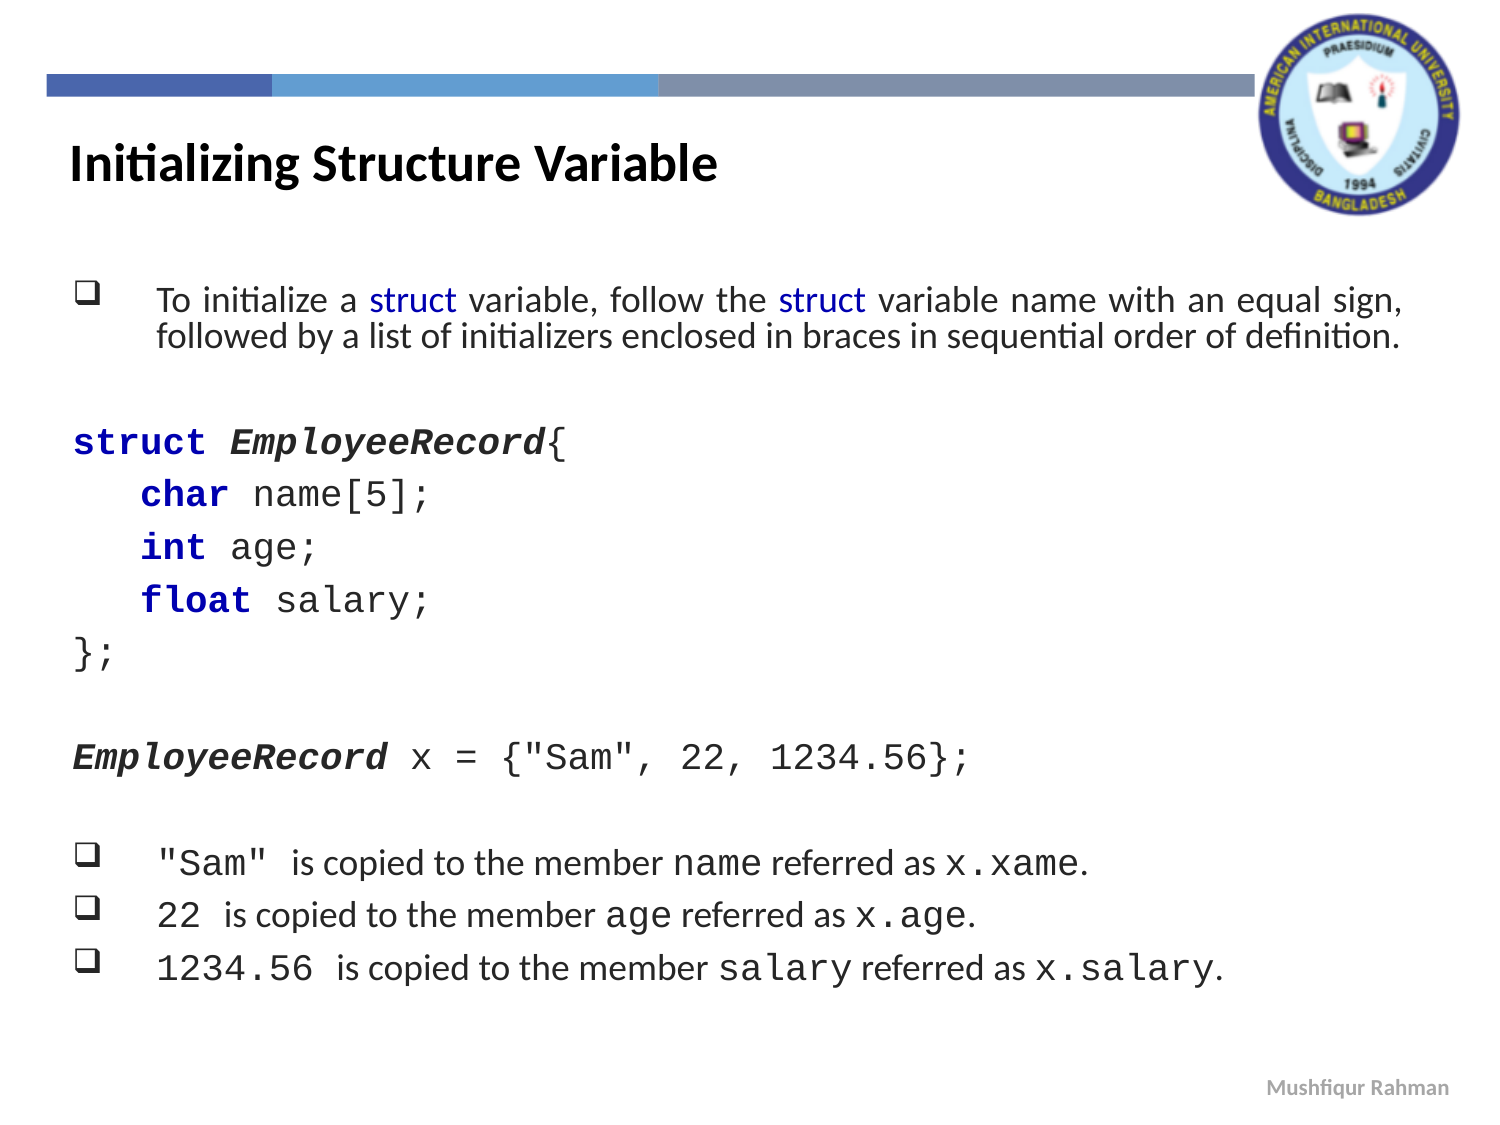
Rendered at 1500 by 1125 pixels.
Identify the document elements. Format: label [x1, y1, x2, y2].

list [57, 276, 1419, 1075]
picture [1254, 9, 1465, 221]
slide_number [1114, 1055, 1465, 1116]
text_box [55, 119, 1129, 201]
